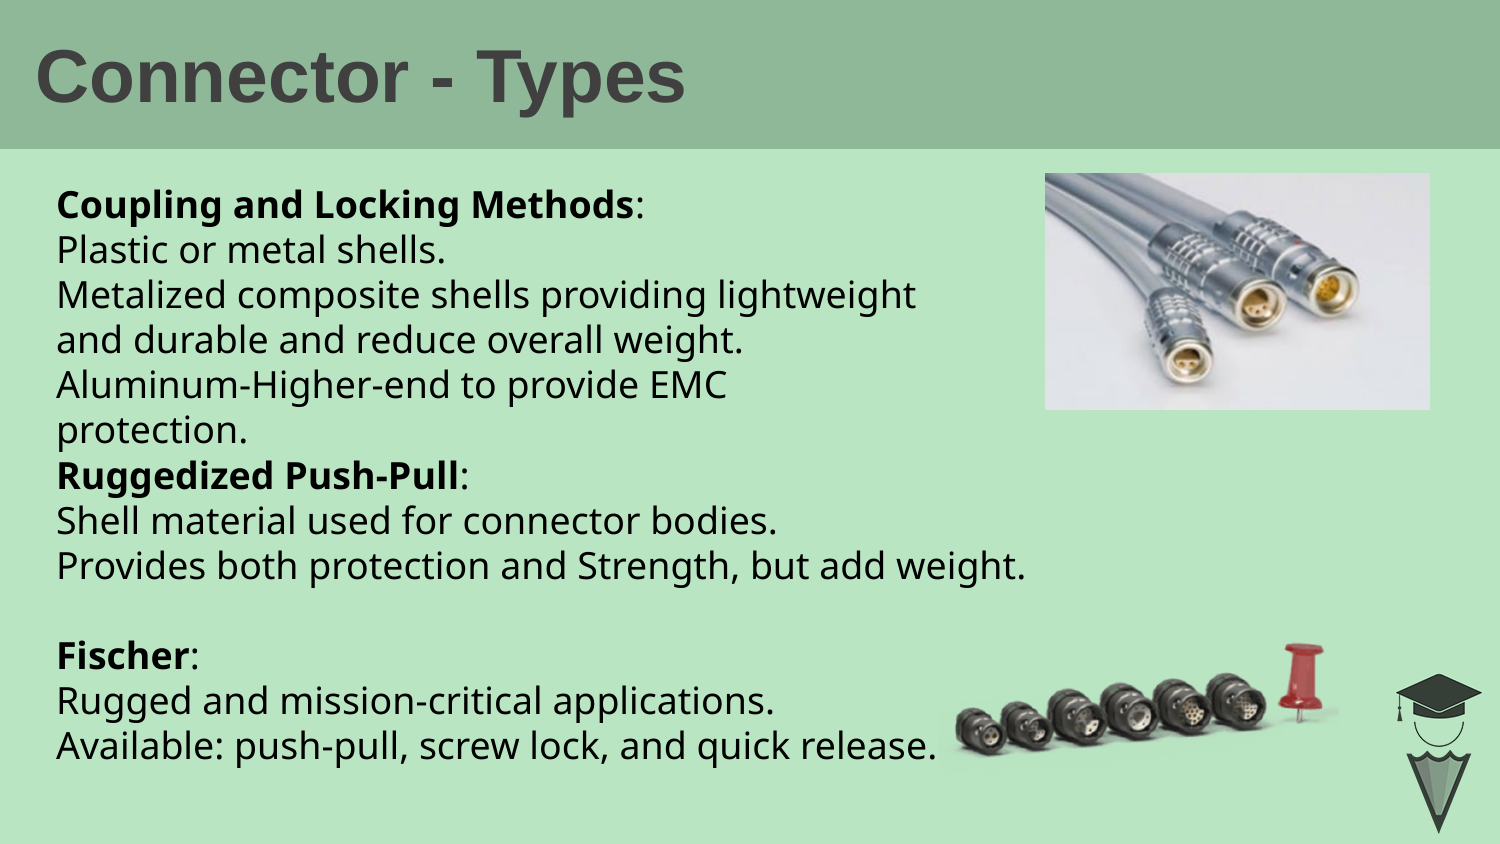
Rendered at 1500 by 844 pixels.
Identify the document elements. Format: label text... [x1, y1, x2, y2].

title Connector - Types [0, 0, 1500, 146]
text_box Ruggedized Push-Pull: Shell material used for connector bodies. Provides both protection and Strength, but add weight. Fischer: Rugged and mission-critical applications. Available: push-pull, screw lock, and quick release. [41, 444, 1046, 820]
picture [0, 146, 1500, 844]
text_box Coupling and Locking Methods: Plastic or metal shells. Metalized composite shells providing lightweight and durable and reduce overall weight. Aluminum-Higher-end to provide EMC protection. [41, 173, 939, 444]
